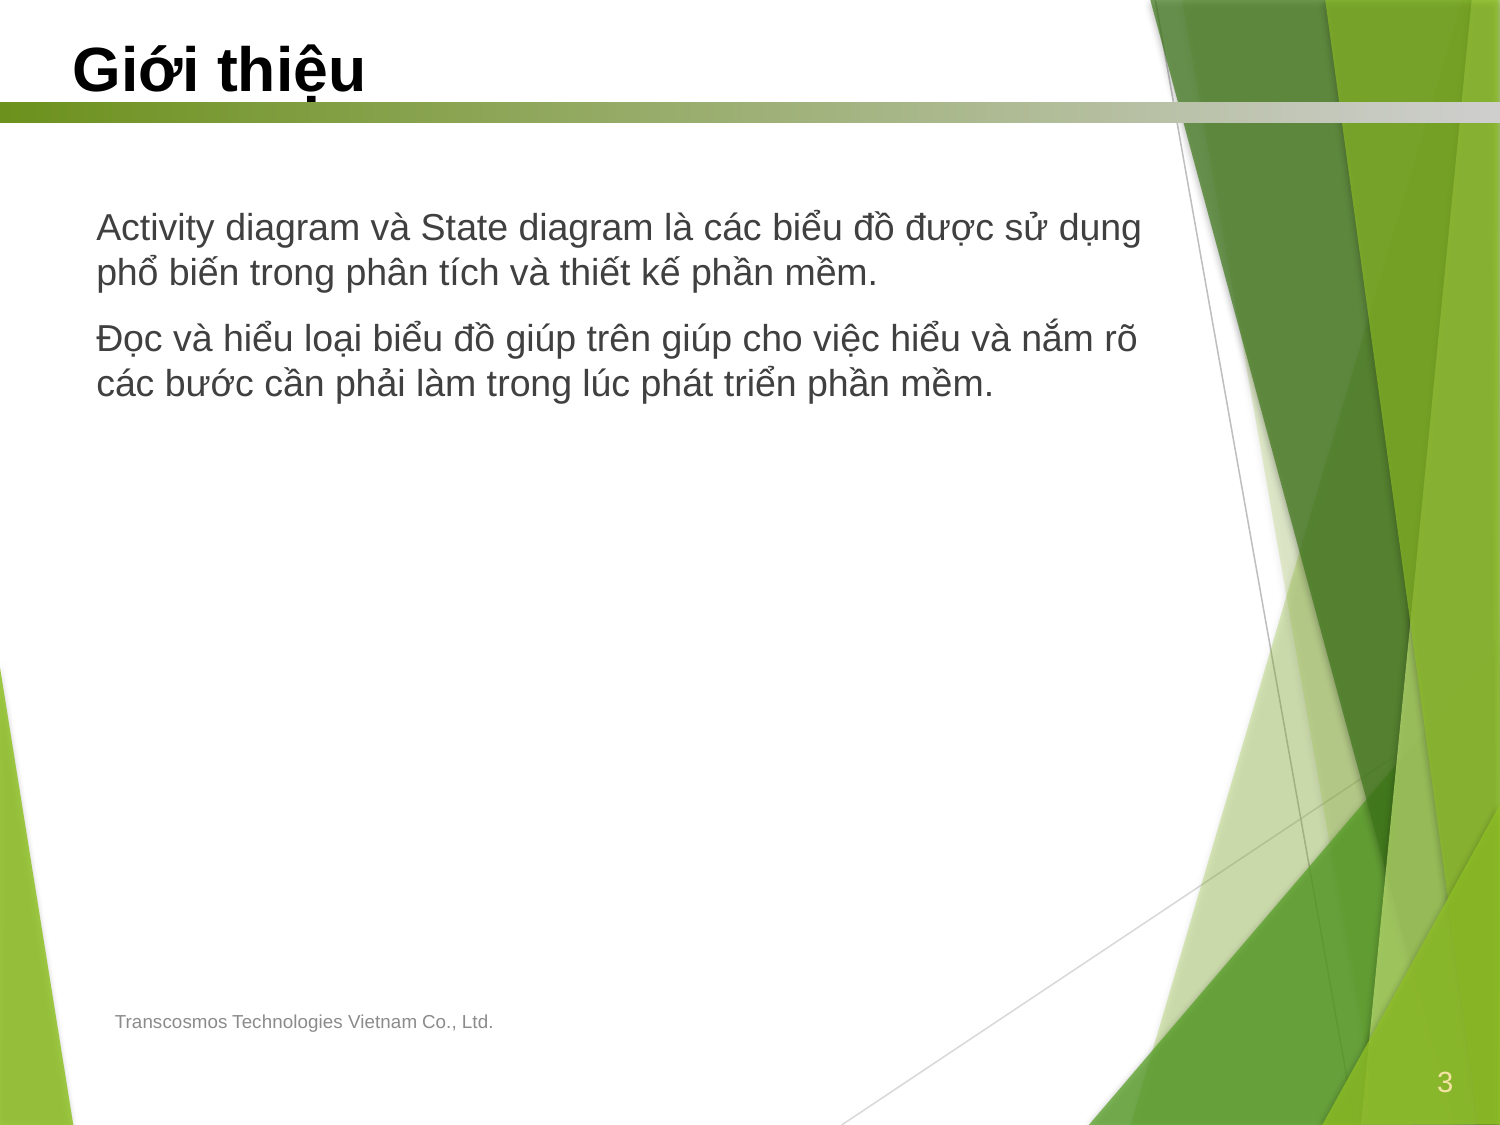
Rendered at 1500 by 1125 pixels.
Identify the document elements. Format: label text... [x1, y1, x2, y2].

list Activity diagram và State diagram là các biểu đồ được sử dụng phổ biến trong phân tích và thiết kế phần mềm. Đọc và hiểu loại biểu đồ giúp trên giúp cho việc hiểu và nắm rõ các bước cần phải làm trong lúc phát triển phần mềm. [81, 195, 1193, 982]
footer Transcosmos Technologies Vietnam Co., Ltd. [99, 991, 859, 1051]
text_box [0, 101, 1500, 124]
slide_number 3 [1130, 1050, 1469, 1111]
text_box Giới thiệu [61, 29, 1355, 101]
